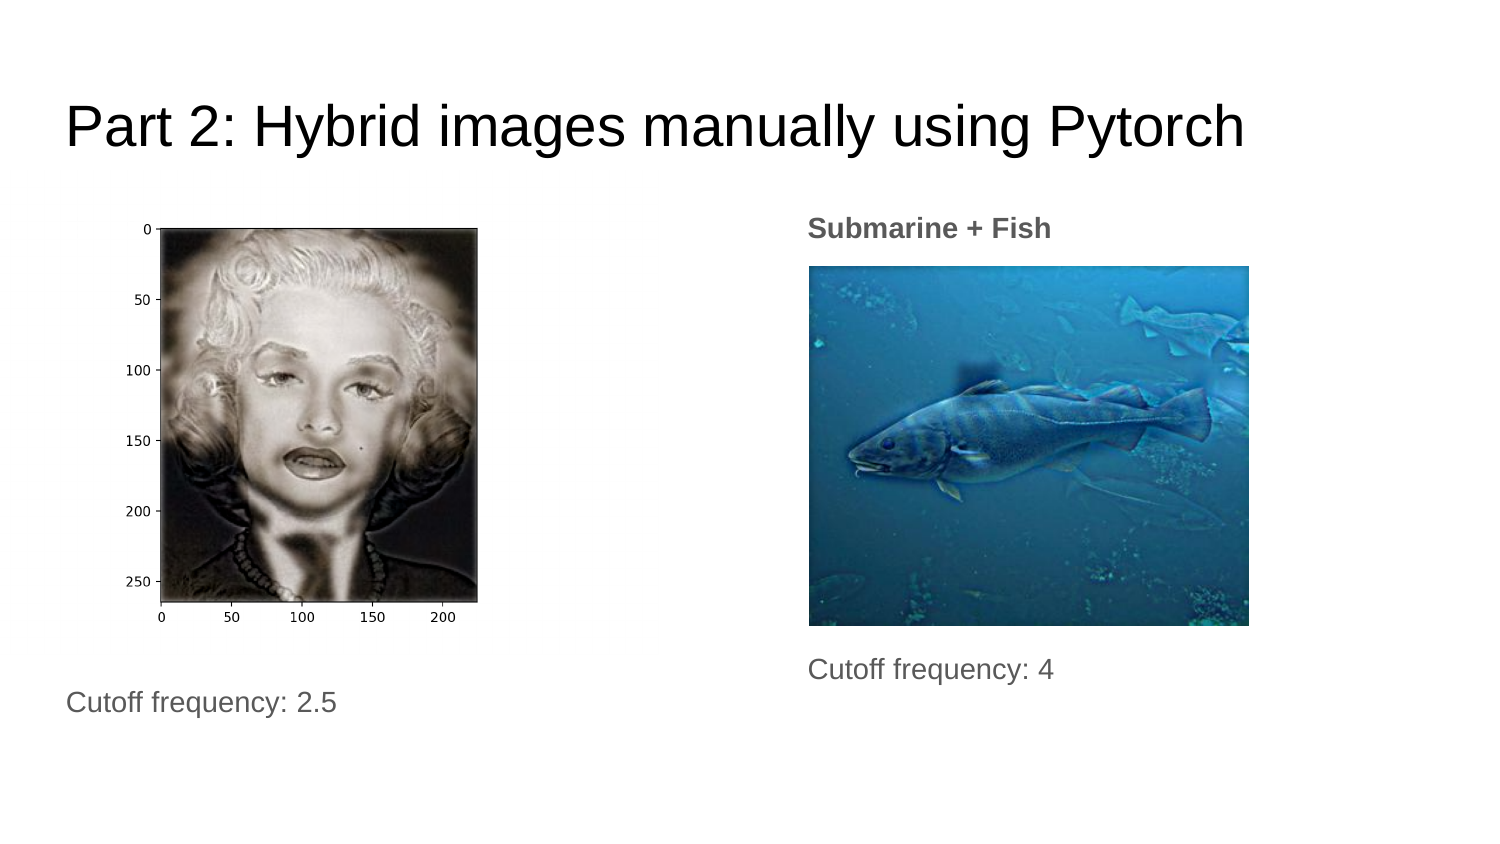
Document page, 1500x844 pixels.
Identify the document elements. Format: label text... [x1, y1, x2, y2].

picture [809, 266, 1249, 626]
text_box Submarine + Fish Cutoff frequency: 4 [792, 189, 1449, 750]
text_box Einstein + Marilyn Cutoff frequency: 2.5 [51, 189, 708, 750]
picture [0, 169, 660, 655]
text_box Part 2: Hybrid images manually using Pytorch [51, 72, 1449, 167]
